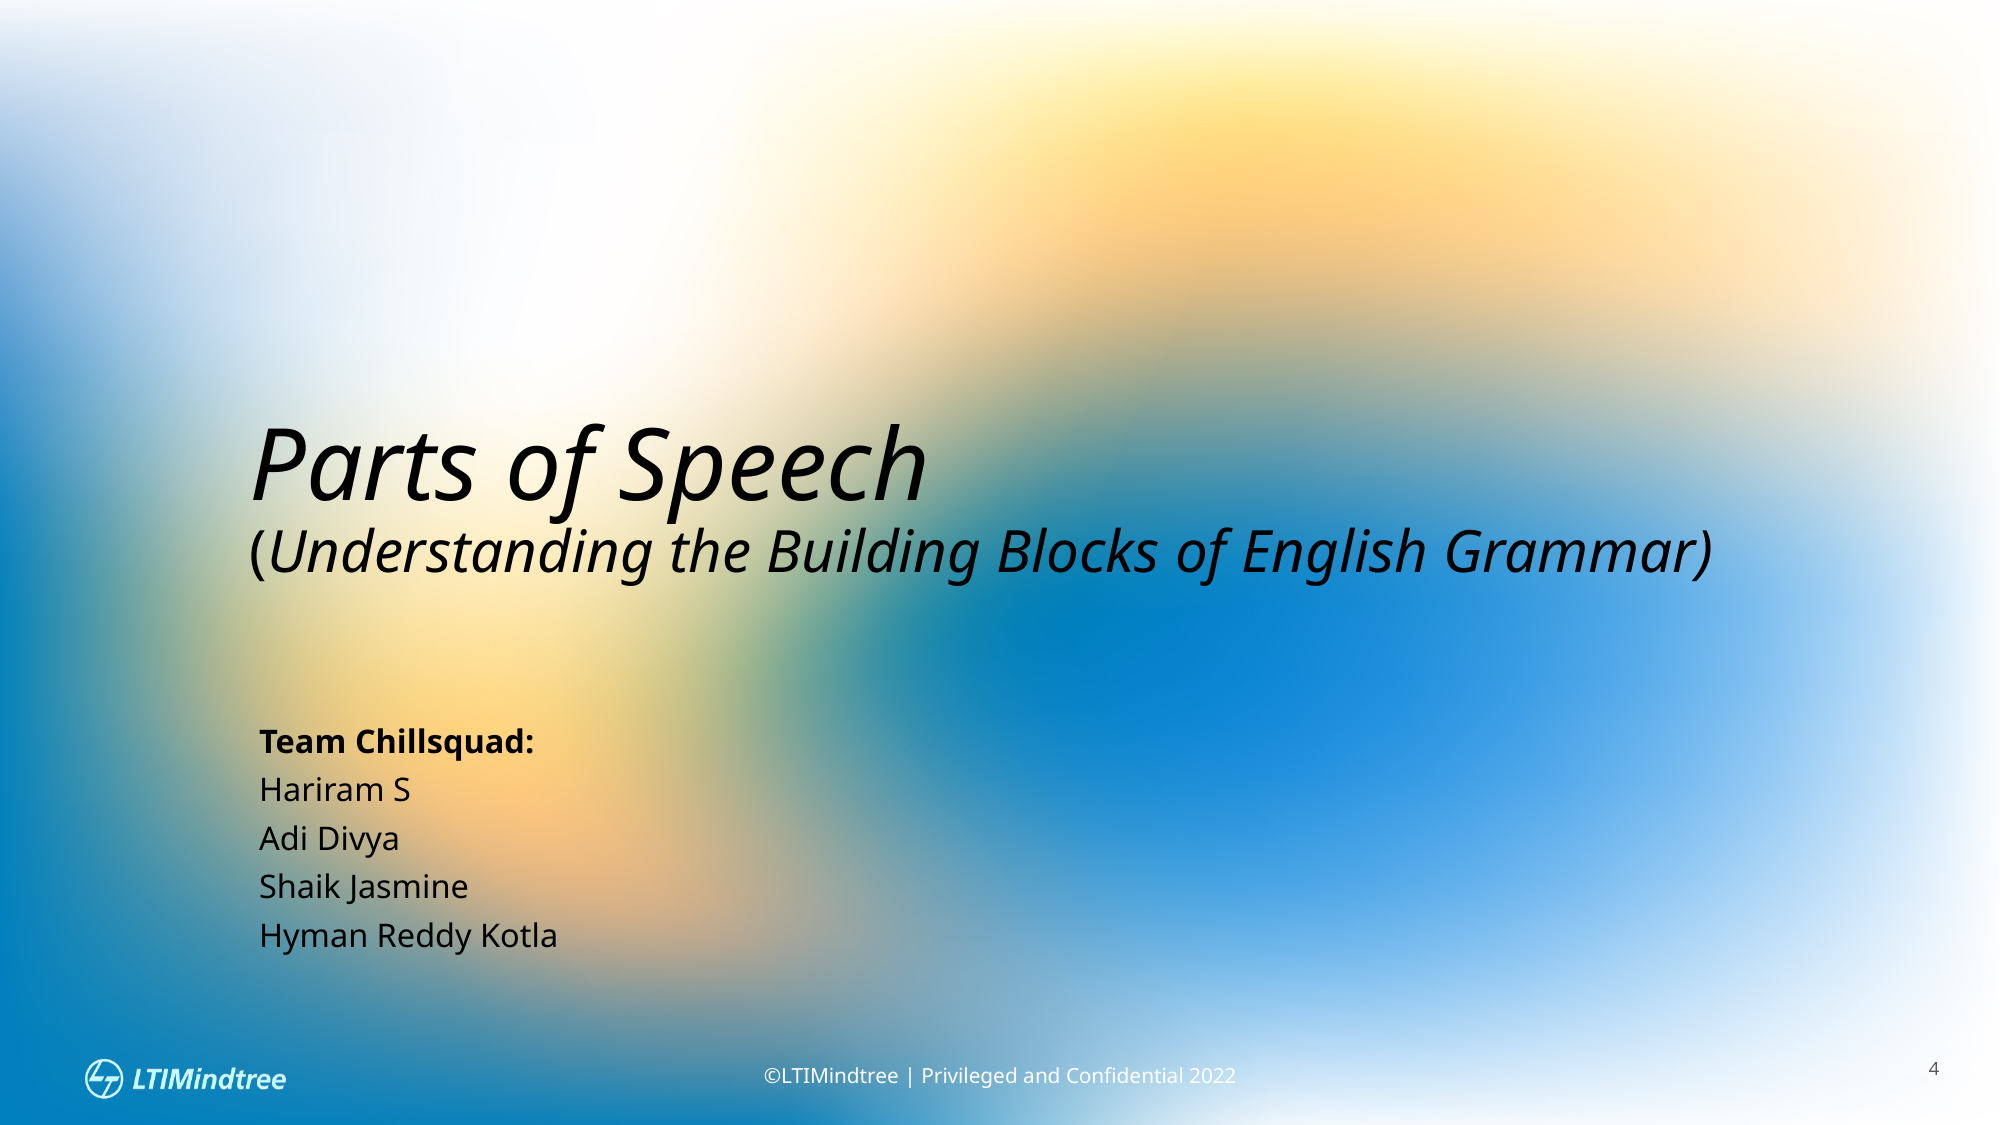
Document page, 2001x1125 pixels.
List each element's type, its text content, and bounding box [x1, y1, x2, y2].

list Team Chillsquad: Hariram S Adi Divya Shaik Jasmine Hyman Reddy Kotla [244, 717, 1207, 964]
title Parts of Speech (Understanding the Building Blocks of English Grammar) [234, 124, 1861, 593]
picture [0, 0, 2000, 1125]
picture [223, 1077, 229, 1085]
